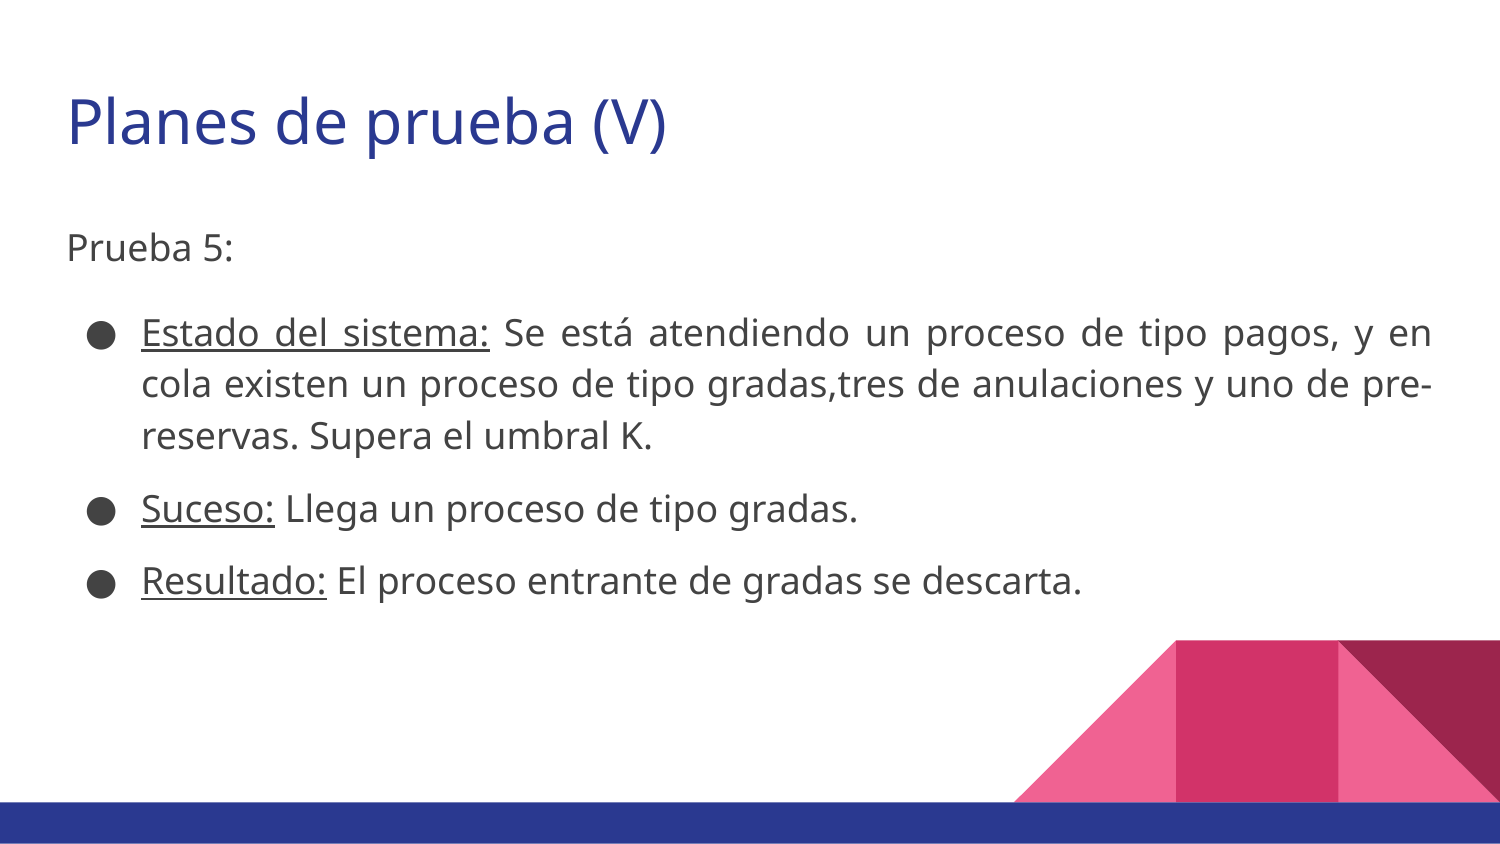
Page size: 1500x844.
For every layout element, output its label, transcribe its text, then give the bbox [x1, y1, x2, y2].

title Planes de prueba (V) [51, 67, 1449, 167]
list Prueba 5: Estado del sistema: Se está atendiendo un proceso de tipo pagos, y en cola existen un proceso de tipo gradas,tres de anulaciones y uno de pre-reservas. Supera el umbral K. Suceso: Llega un proceso de tipo gradas. Resultado: El proceso entrante de gradas se descarta. [51, 201, 1449, 750]
